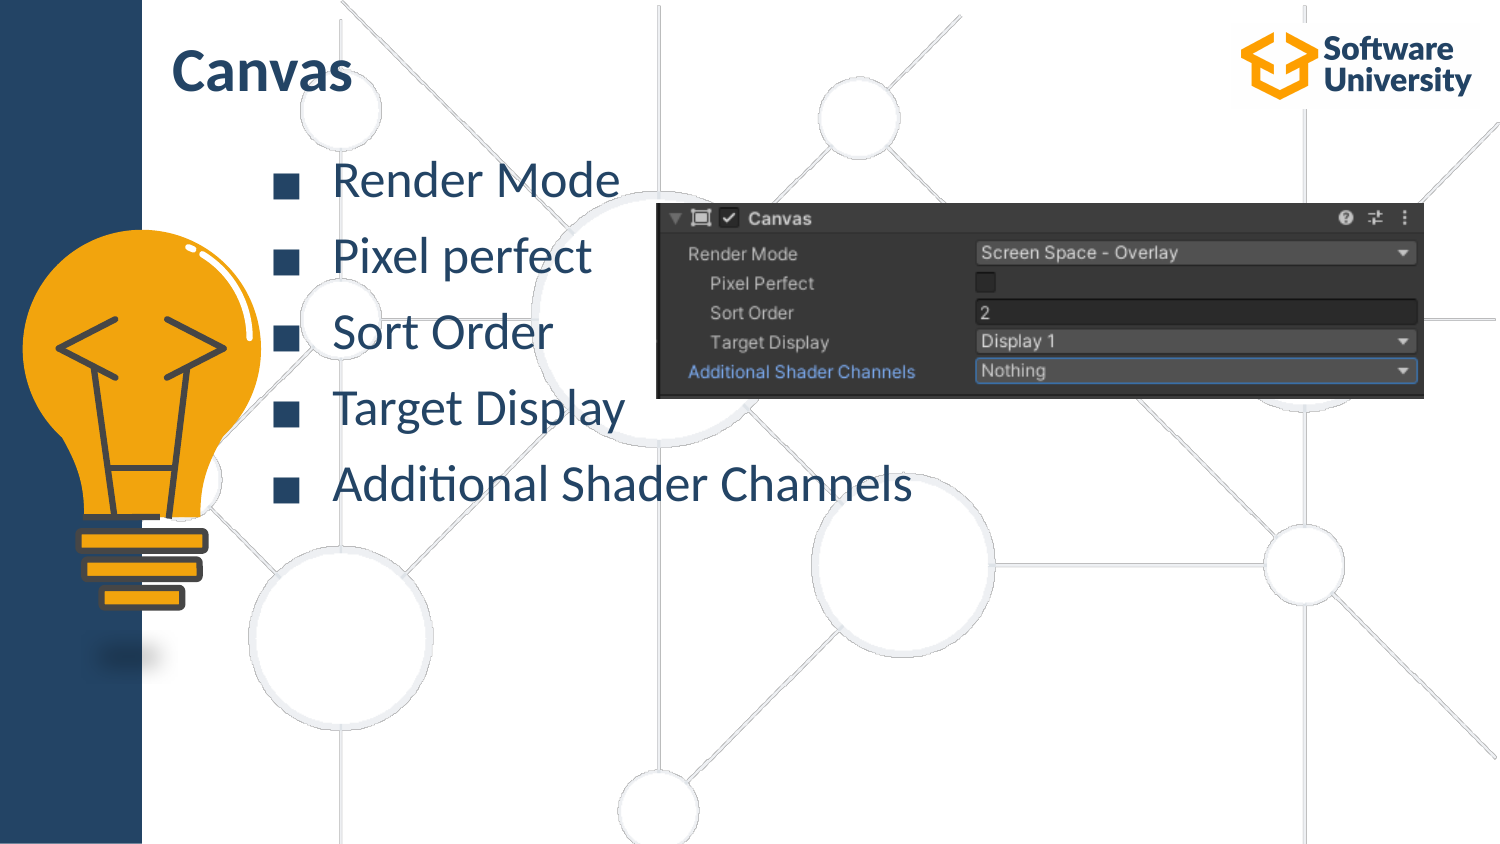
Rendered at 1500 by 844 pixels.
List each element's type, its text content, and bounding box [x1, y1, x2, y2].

picture [142, 0, 1500, 844]
list Render Mode Pixel perfect Sort Order Target Display Additional Shader Channels [244, 137, 1476, 821]
picture [656, 203, 1425, 399]
title Canvas [159, 12, 1221, 121]
